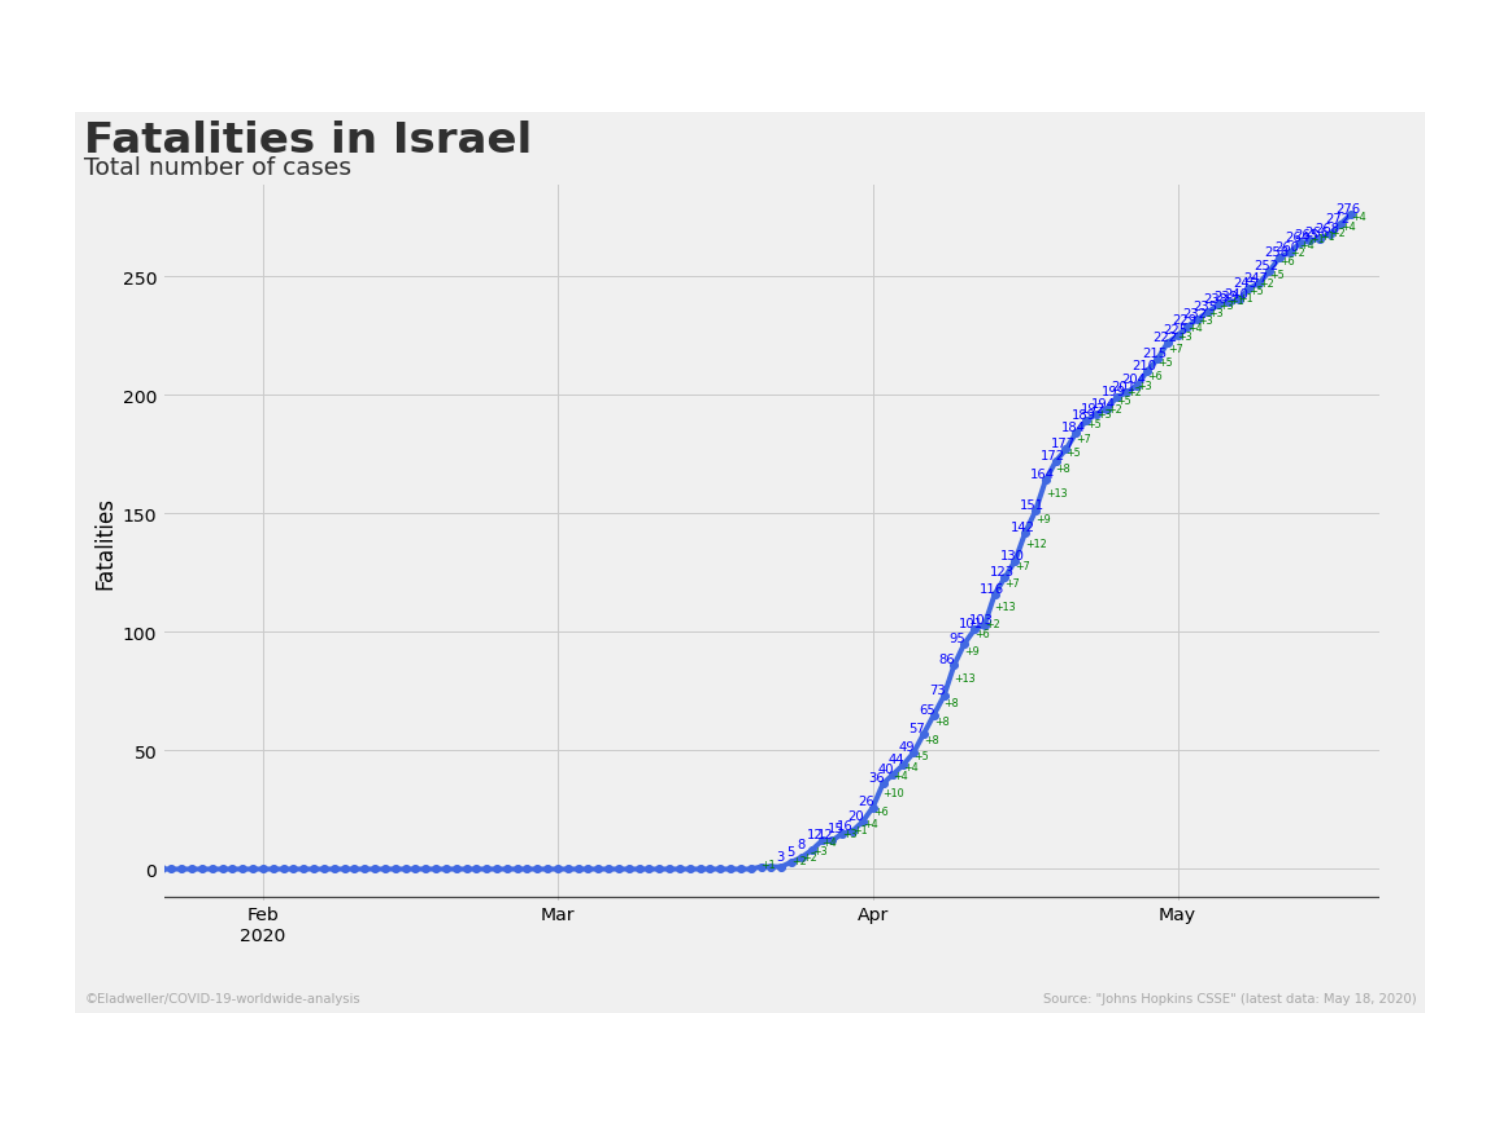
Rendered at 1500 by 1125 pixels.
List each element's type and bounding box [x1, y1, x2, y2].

picture [74, 112, 1426, 1013]
